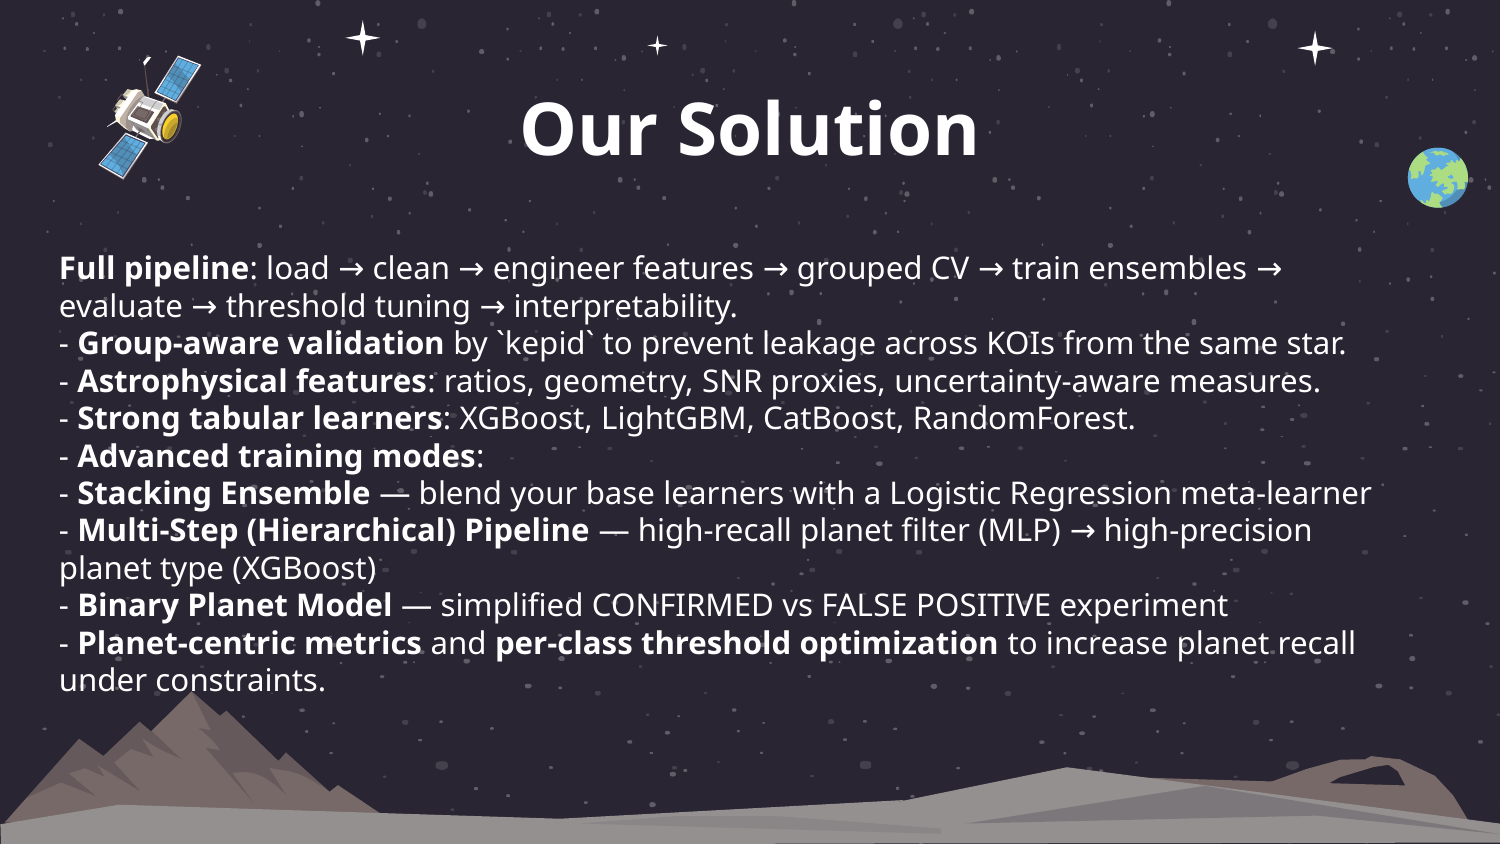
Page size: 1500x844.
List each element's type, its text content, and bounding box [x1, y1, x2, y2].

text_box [98, 55, 202, 181]
list Full pipeline: load → clean → engineer features → grouped CV → train ensembles → evaluate → threshold tuning → interpretability. - Group-aware validation by `kepid` to prevent leakage across KOIs from the same star. - Astrophysical features: ratios, geometry, SNR proxies, uncertainty-aware measures. - Strong tabular learners: XGBoost, LightGBM, CatBoost, RandomForest. - Advanced training modes: - Stacking Ensemble — blend your base learners with a Logistic Regression meta-learner - Multi-Step (Hierarchical) Pipeline — high-recall planet filter (MLP) → high-precision planet type (XGBoost) - Binary Planet Model — simplified CONFIRMED vs FALSE POSITIVE experiment - Planet-centric metrics and per-class threshold optimization to increase planet recall under constraints. [22, 169, 1420, 777]
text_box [1407, 147, 1469, 208]
title Our Solution [205, 88, 1382, 164]
